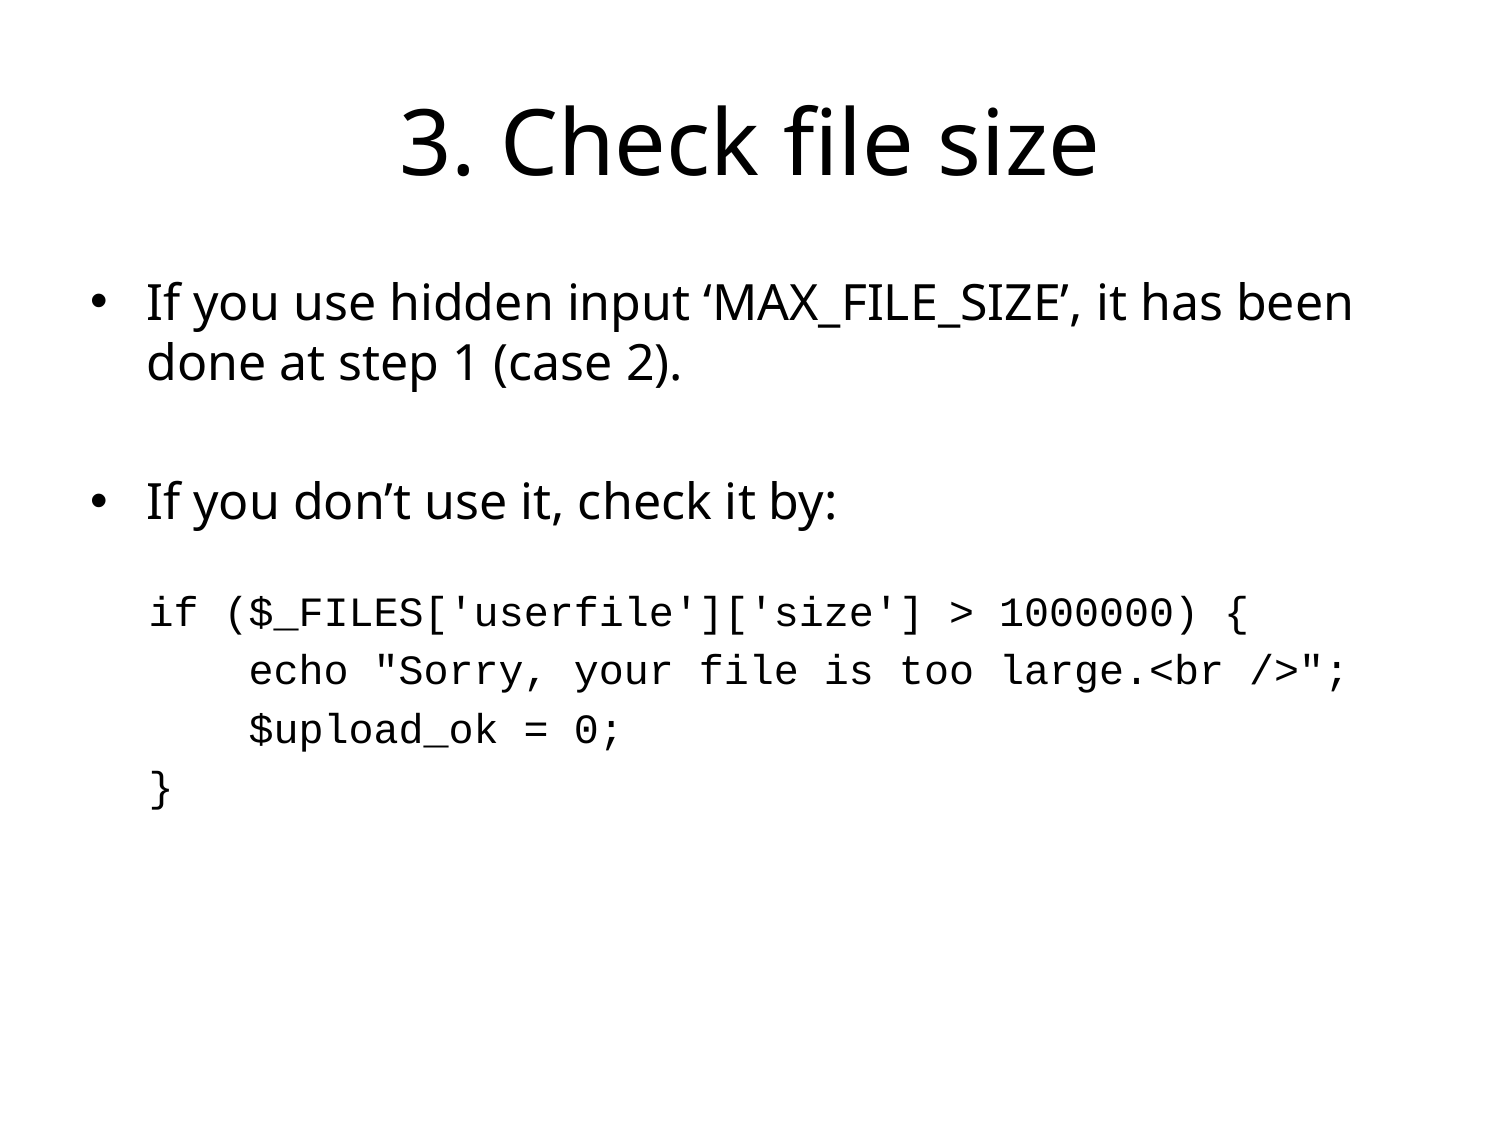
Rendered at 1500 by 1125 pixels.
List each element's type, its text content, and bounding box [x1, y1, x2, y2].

list If you use hidden input ‘MAX_FILE_SIZE’, it has been done at step 1 (case 2). If you don’t use it, check it by: if ($_FILES['userfile']['size'] > 1000000) { echo "Sorry, your file is too large.<br />"; $upload_ok = 0; } [75, 262, 1425, 1005]
title 3. Check file size [75, 45, 1425, 233]
